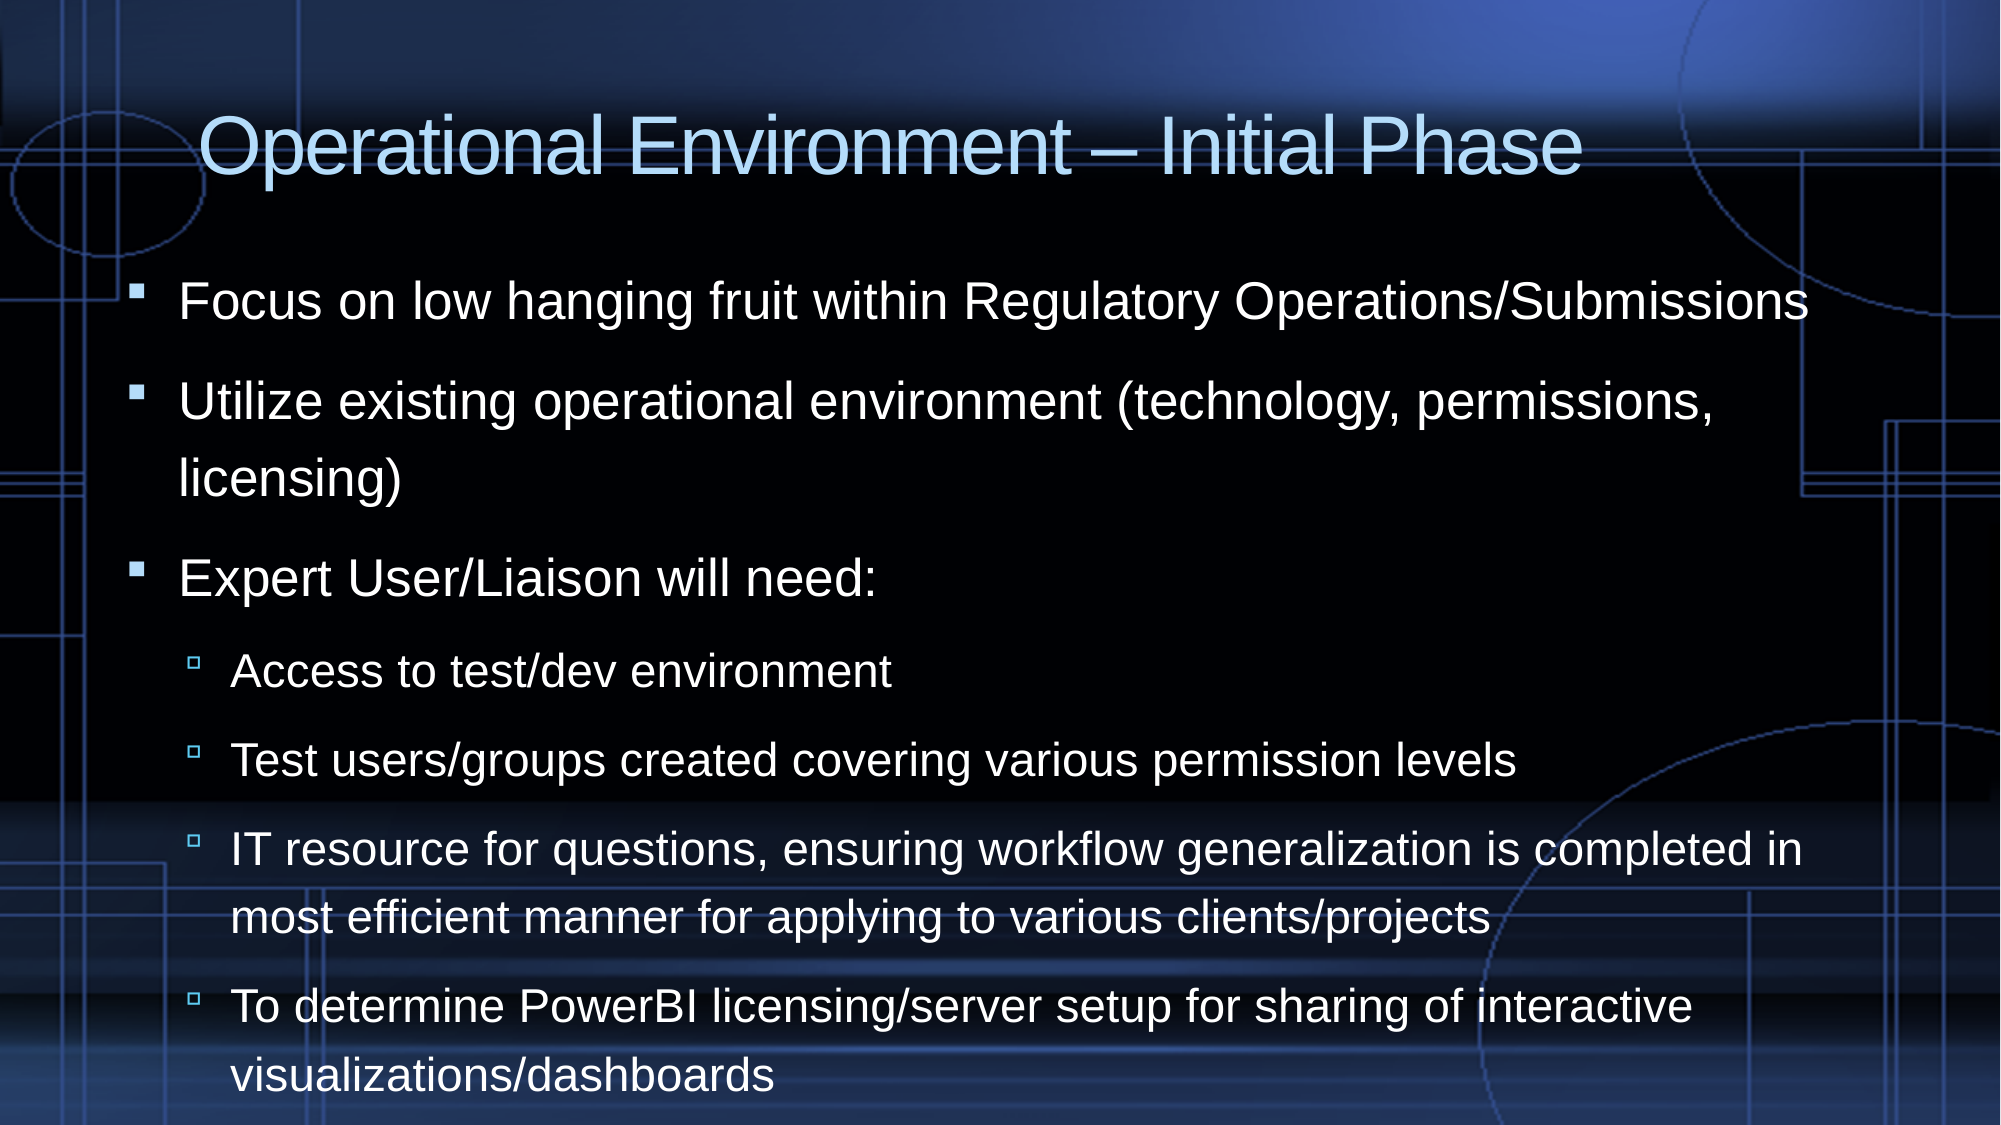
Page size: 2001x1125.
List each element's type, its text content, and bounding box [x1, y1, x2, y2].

title Operational Environment – Initial Phase [182, 83, 1811, 234]
picture [0, 0, 2001, 1125]
list Focus on low hanging fruit within Regulatory Operations/Submissions Utilize existing operational environment (technology, permissions, licensing) Expert User/Liaison will need: Access to test/dev environment Test users/groups created covering various permission levels IT resource for questions, ensuring workflow generalization is completed in most efficient manner for applying to various clients/projects To determine PowerBI licensing/server setup for sharing of interactive visualizations/dashboards [99, 246, 1930, 1125]
